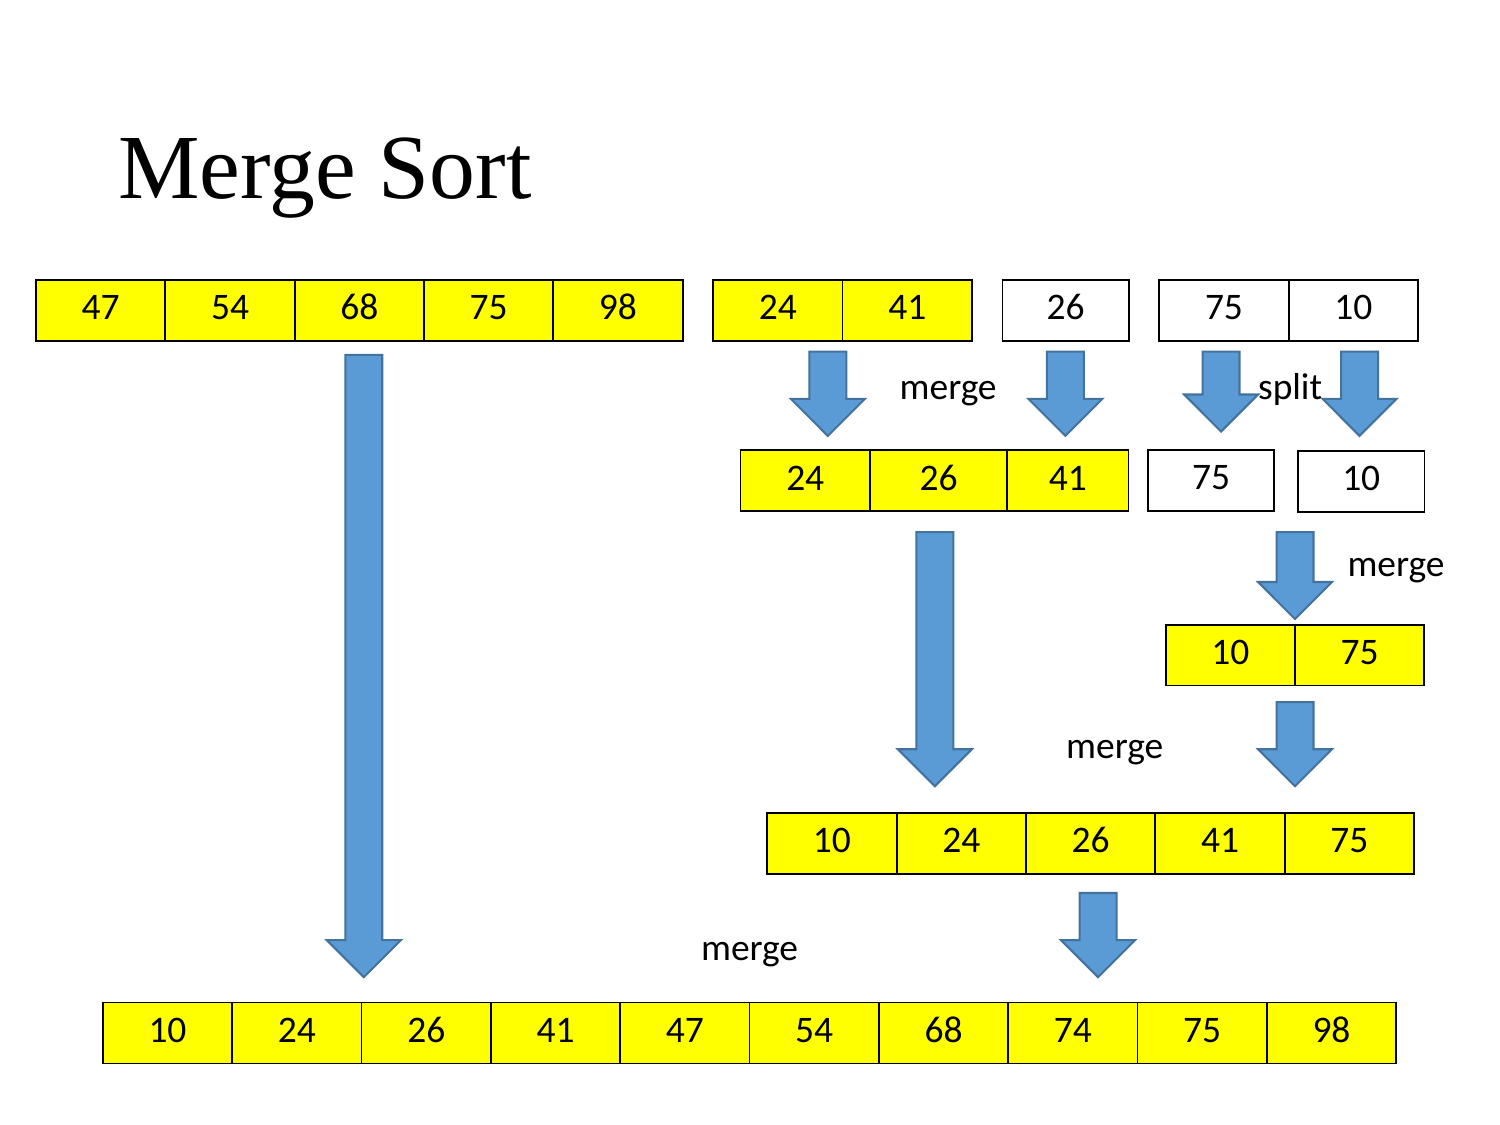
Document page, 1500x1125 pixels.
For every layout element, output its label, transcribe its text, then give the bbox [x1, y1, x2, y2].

text_box [1058, 891, 1138, 979]
table_header 41 [492, 1003, 619, 1063]
text_box [1255, 701, 1335, 788]
text_box merge [1051, 713, 1179, 774]
table_header 98 [1268, 1003, 1395, 1063]
table_header 75 [1286, 814, 1413, 873]
table_header 10 [1299, 452, 1424, 511]
table_header 10 [104, 1003, 231, 1063]
table_header 47 [37, 281, 164, 340]
title Merge Sort [103, 59, 1397, 278]
text_box [895, 531, 975, 788]
text_box [1025, 350, 1105, 438]
table_header 41 [1156, 814, 1284, 873]
table_header 41 [843, 281, 971, 340]
text_box [1255, 531, 1332, 621]
table_header 74 [1009, 1003, 1137, 1063]
table_header 68 [880, 1003, 1007, 1063]
text_box [324, 353, 404, 979]
table_header 54 [166, 281, 294, 340]
table_header 10 [768, 814, 896, 873]
text_box [788, 350, 868, 438]
table_header 24 [233, 1003, 361, 1063]
table_header 26 [871, 451, 1006, 510]
table_header 75 [1138, 1003, 1266, 1063]
text_box merge [1332, 531, 1460, 592]
table_header 47 [621, 1003, 749, 1063]
text_box [1181, 350, 1243, 433]
table_header 75 [425, 281, 552, 340]
table_header 24 [898, 814, 1025, 873]
text_box [1337, 350, 1400, 438]
table_header 75 [1149, 451, 1273, 510]
table_header 41 [1008, 451, 1128, 510]
table_header 26 [1027, 814, 1154, 873]
table_header 26 [362, 1003, 490, 1063]
table_header 54 [750, 1003, 878, 1063]
table_header 10 [1290, 281, 1417, 340]
table_header 24 [741, 451, 869, 510]
table_header 75 [1296, 626, 1423, 685]
table_header 75 [1160, 281, 1288, 340]
table_header 10 [1167, 626, 1294, 685]
text_box merge [884, 354, 1012, 415]
table_header 26 [1003, 281, 1128, 340]
text_box merge [686, 915, 814, 976]
table_header 98 [554, 281, 682, 340]
table_header 24 [714, 281, 842, 340]
text_box split [1243, 354, 1338, 415]
table_header 68 [296, 281, 423, 340]
